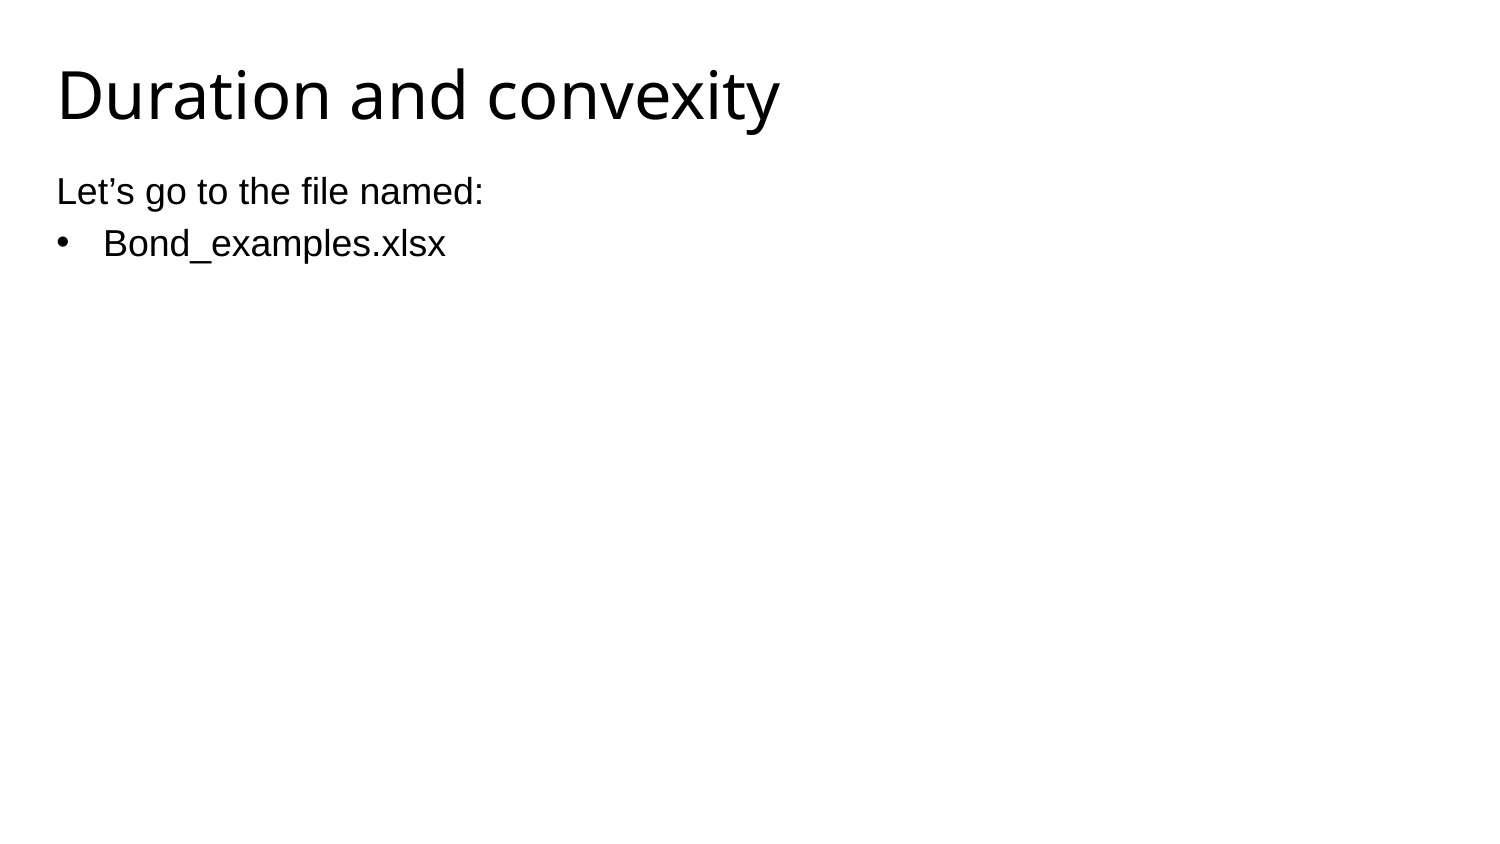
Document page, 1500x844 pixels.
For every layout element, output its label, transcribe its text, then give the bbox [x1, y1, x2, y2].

title Duration and convexity [41, 45, 1056, 160]
list Let’s go to the file named: Bond_examples.xlsx [41, 160, 750, 744]
